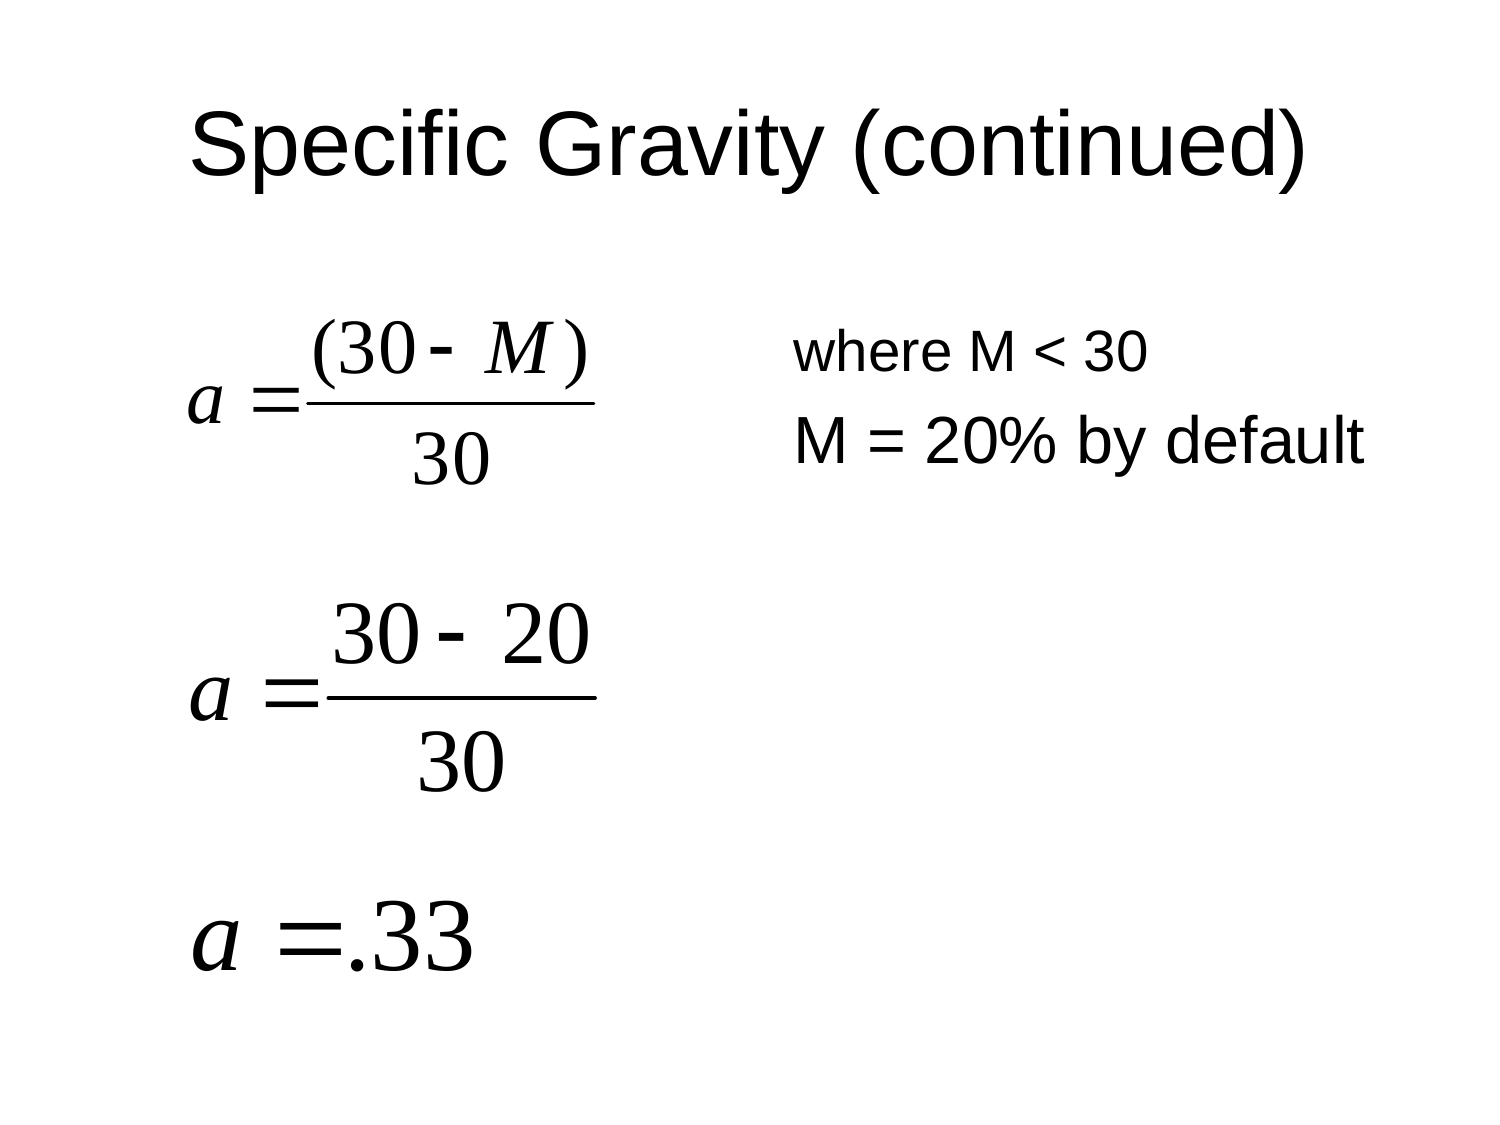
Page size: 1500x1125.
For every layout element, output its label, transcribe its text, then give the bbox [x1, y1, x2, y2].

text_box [174, 577, 613, 812]
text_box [174, 298, 613, 502]
title Specific Gravity (continued) [75, 45, 1425, 233]
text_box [174, 874, 490, 997]
list where M < 30 M = 20% by default [778, 305, 1385, 959]
